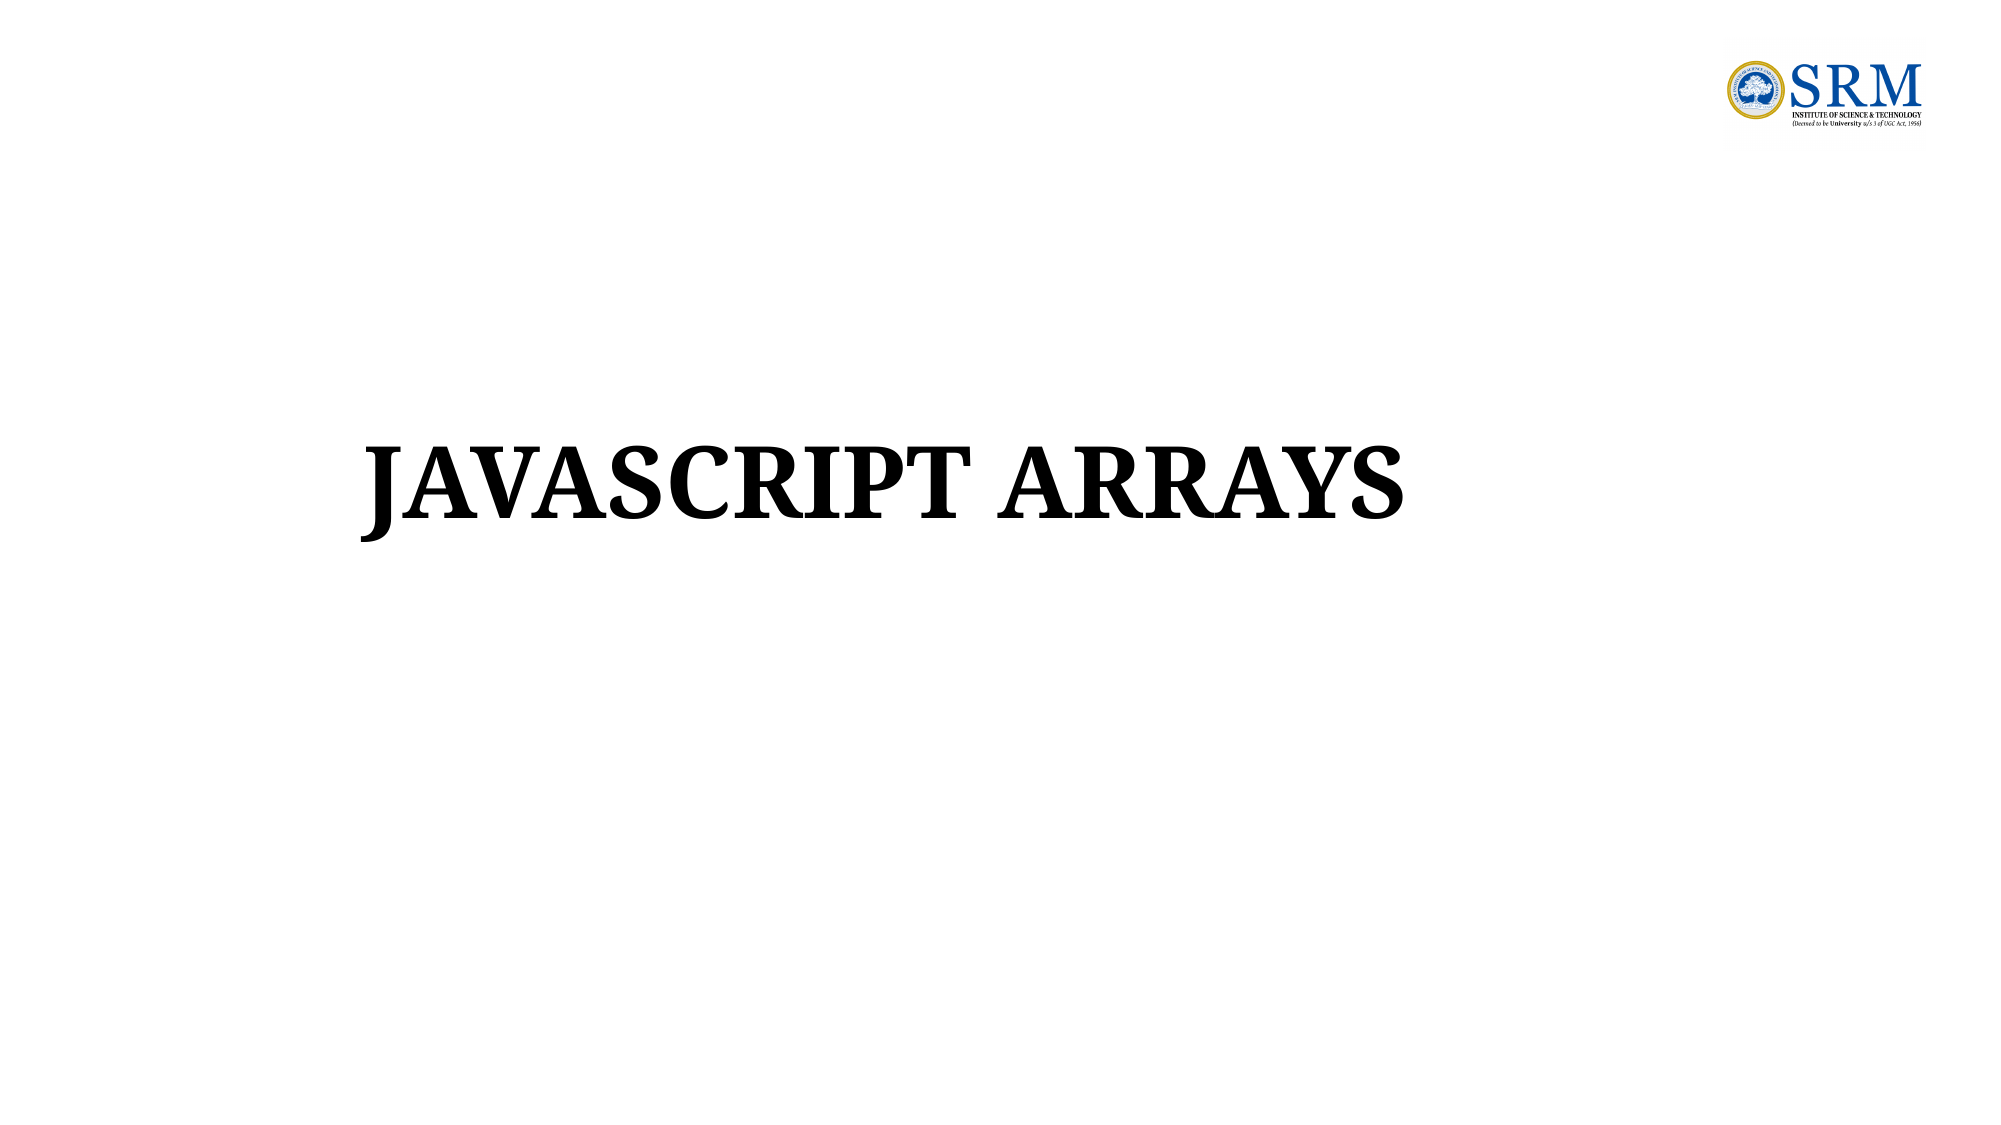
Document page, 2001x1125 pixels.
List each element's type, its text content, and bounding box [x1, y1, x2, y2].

text_box JAVASCRIPT ARRAYS [35, 410, 1737, 546]
picture [1723, 37, 1926, 151]
